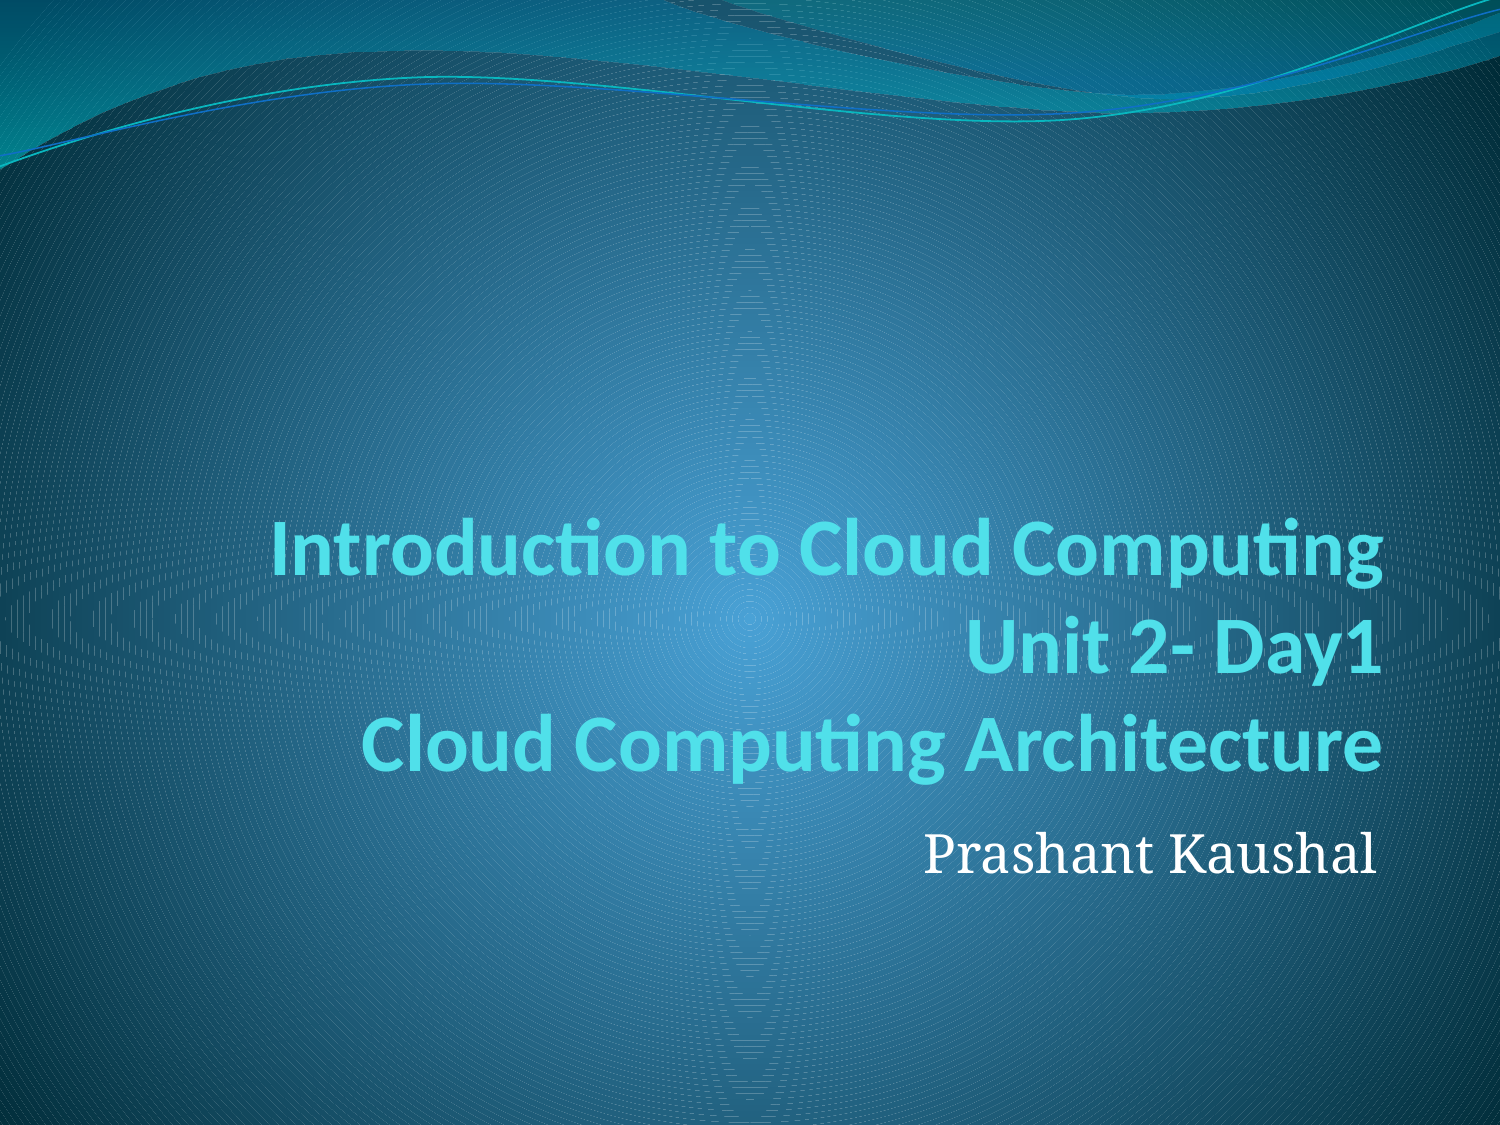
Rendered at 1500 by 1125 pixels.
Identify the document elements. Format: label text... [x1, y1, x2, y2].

subtitle Prashant Kaushal [99, 812, 1389, 1100]
title Introduction to Cloud Computing Unit 2- Day1 Cloud Computing Architecture [99, 487, 1388, 788]
